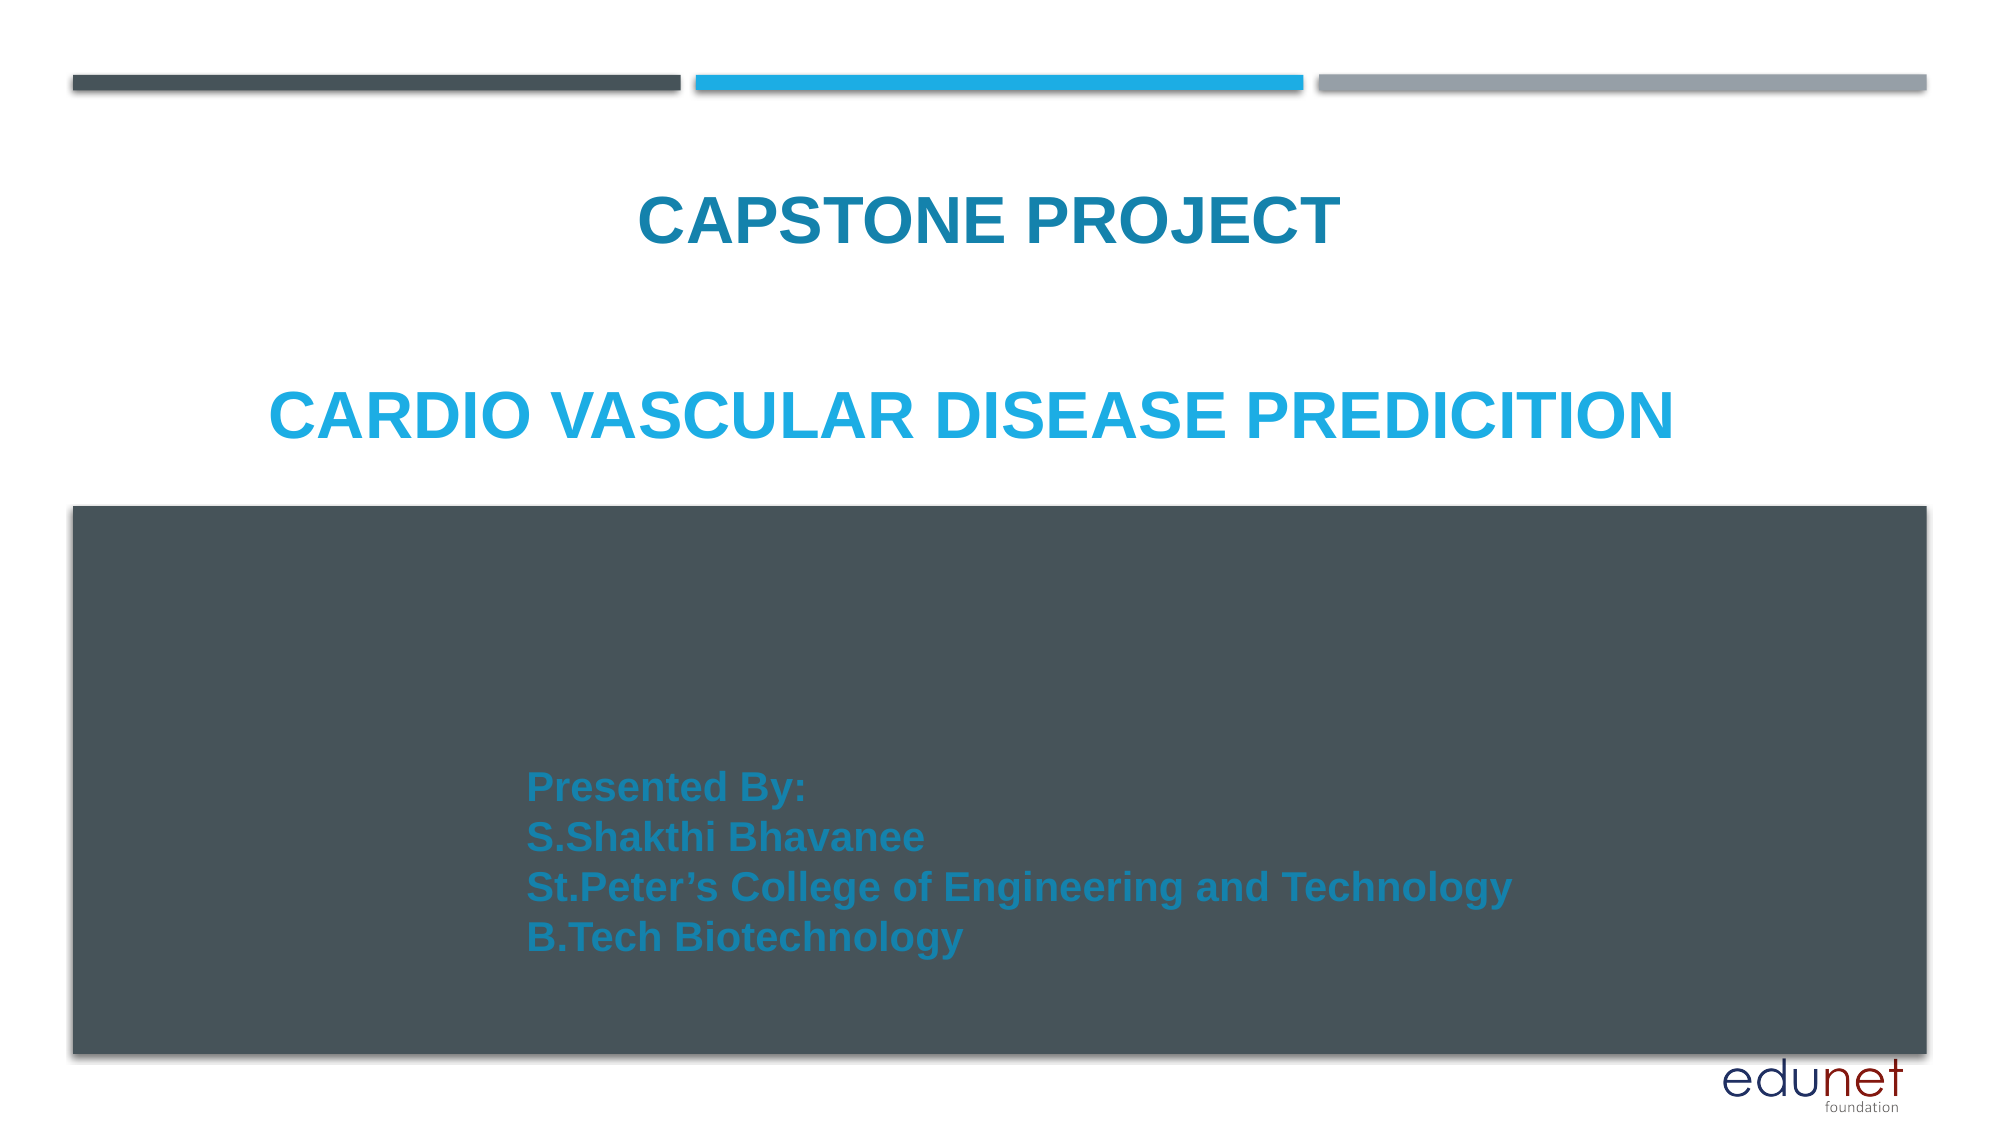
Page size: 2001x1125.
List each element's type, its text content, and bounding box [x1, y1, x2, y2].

picture [1719, 1056, 1905, 1116]
text_box CAPSTONE PROJECT [0, 169, 2000, 265]
text_box Presented By: S.Shakthi Bhavanee St.Peter’s College of Engineering and Technology B.Tech Biotechnology [511, 752, 1821, 968]
title CARDIO VASCULAR DISEASE PREDICITION [222, 298, 1723, 460]
